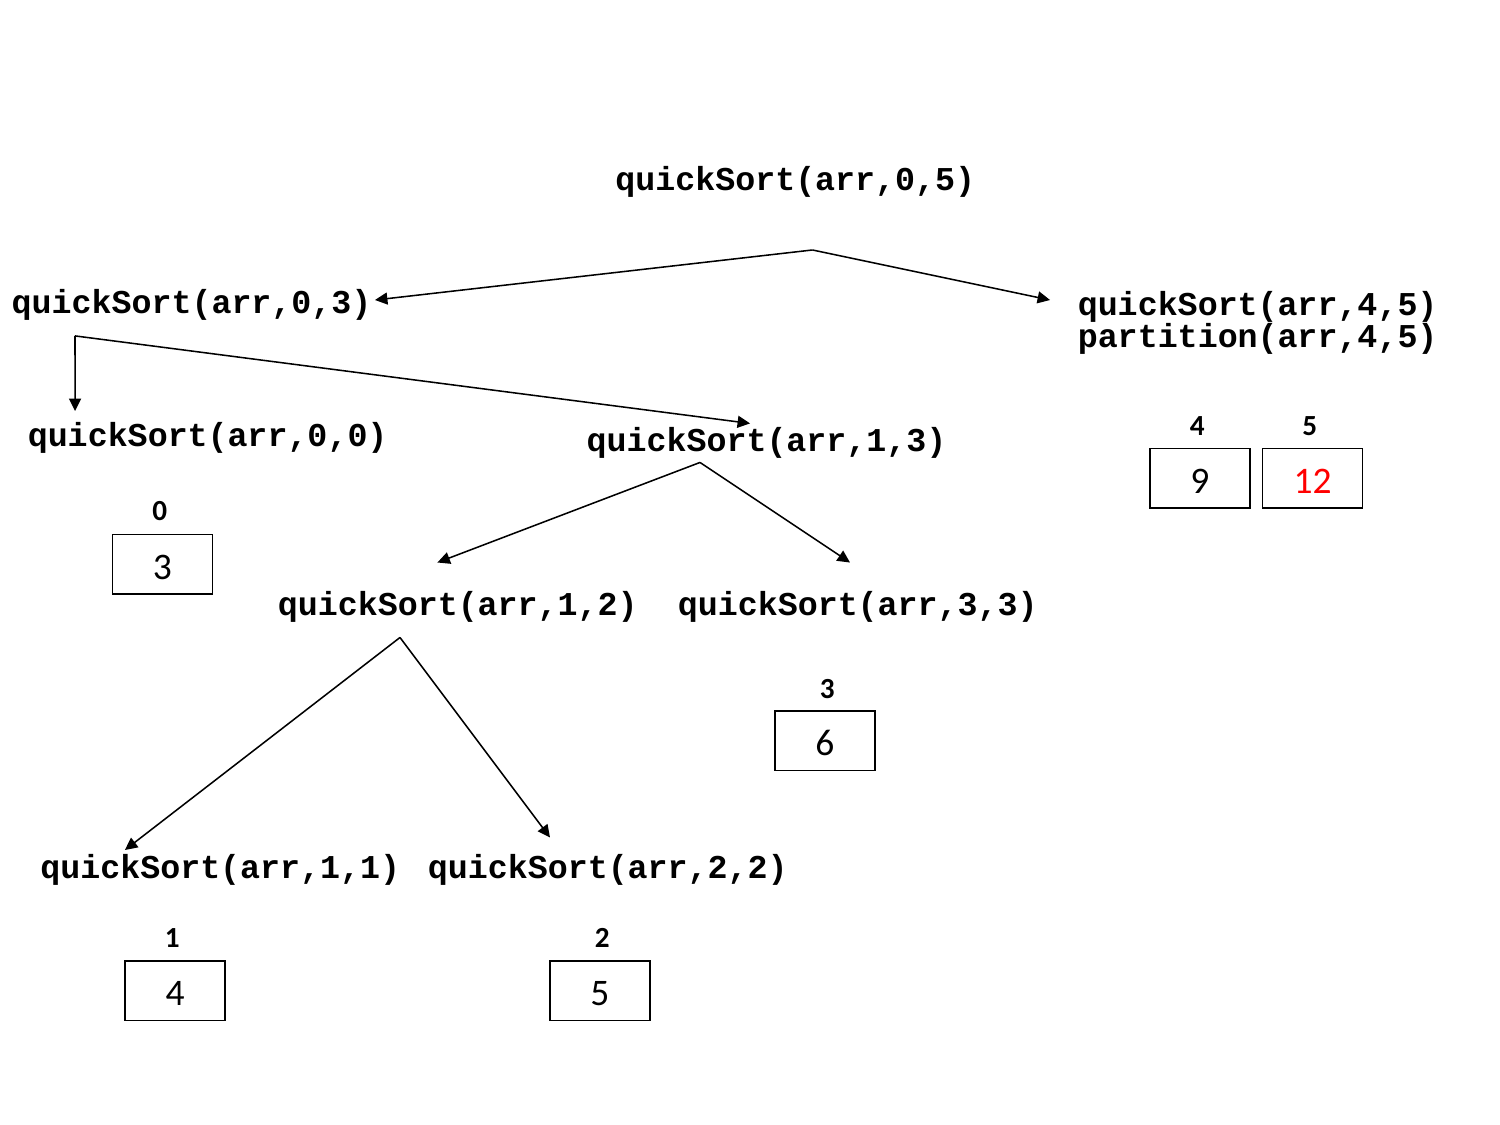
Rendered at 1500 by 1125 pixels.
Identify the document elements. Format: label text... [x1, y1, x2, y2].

text_box 9 [1149, 448, 1250, 509]
text_box quickSort(arr,3,3) [663, 574, 1053, 630]
text_box quickSort(arr,0,3) [0, 273, 387, 328]
text_box [375, 249, 812, 305]
text_box quickSort(arr,0,0) [13, 405, 403, 461]
text_box quickSort(arr,4,5) [1063, 274, 1453, 307]
text_box [399, 637, 550, 838]
text_box 5 [549, 960, 650, 1021]
text_box 4 [125, 960, 225, 1021]
text_box 3 [112, 534, 213, 595]
text_box quickSort(arr,1,3) [571, 410, 962, 466]
text_box [812, 249, 1051, 304]
text_box 1 [150, 910, 195, 961]
text_box [699, 462, 850, 563]
text_box [74, 335, 751, 428]
text_box 0 [137, 484, 183, 534]
text_box [437, 462, 699, 564]
text_box quickSort(arr,1,2) [263, 574, 653, 630]
text_box 12 [1262, 448, 1363, 509]
text_box 5 [1287, 398, 1333, 449]
text_box quickSort(arr,0,5) [600, 149, 991, 205]
text_box quickSort(arr,2,2) [413, 837, 803, 893]
text_box 3 [805, 662, 850, 713]
text_box [124, 638, 400, 850]
text_box partition(arr,4,5) [1063, 307, 1453, 362]
text_box [68, 337, 82, 411]
text_box quickSort(arr,1,1) [25, 837, 413, 893]
text_box 2 [580, 910, 625, 961]
text_box 6 [774, 710, 875, 771]
text_box 4 [1175, 398, 1220, 449]
